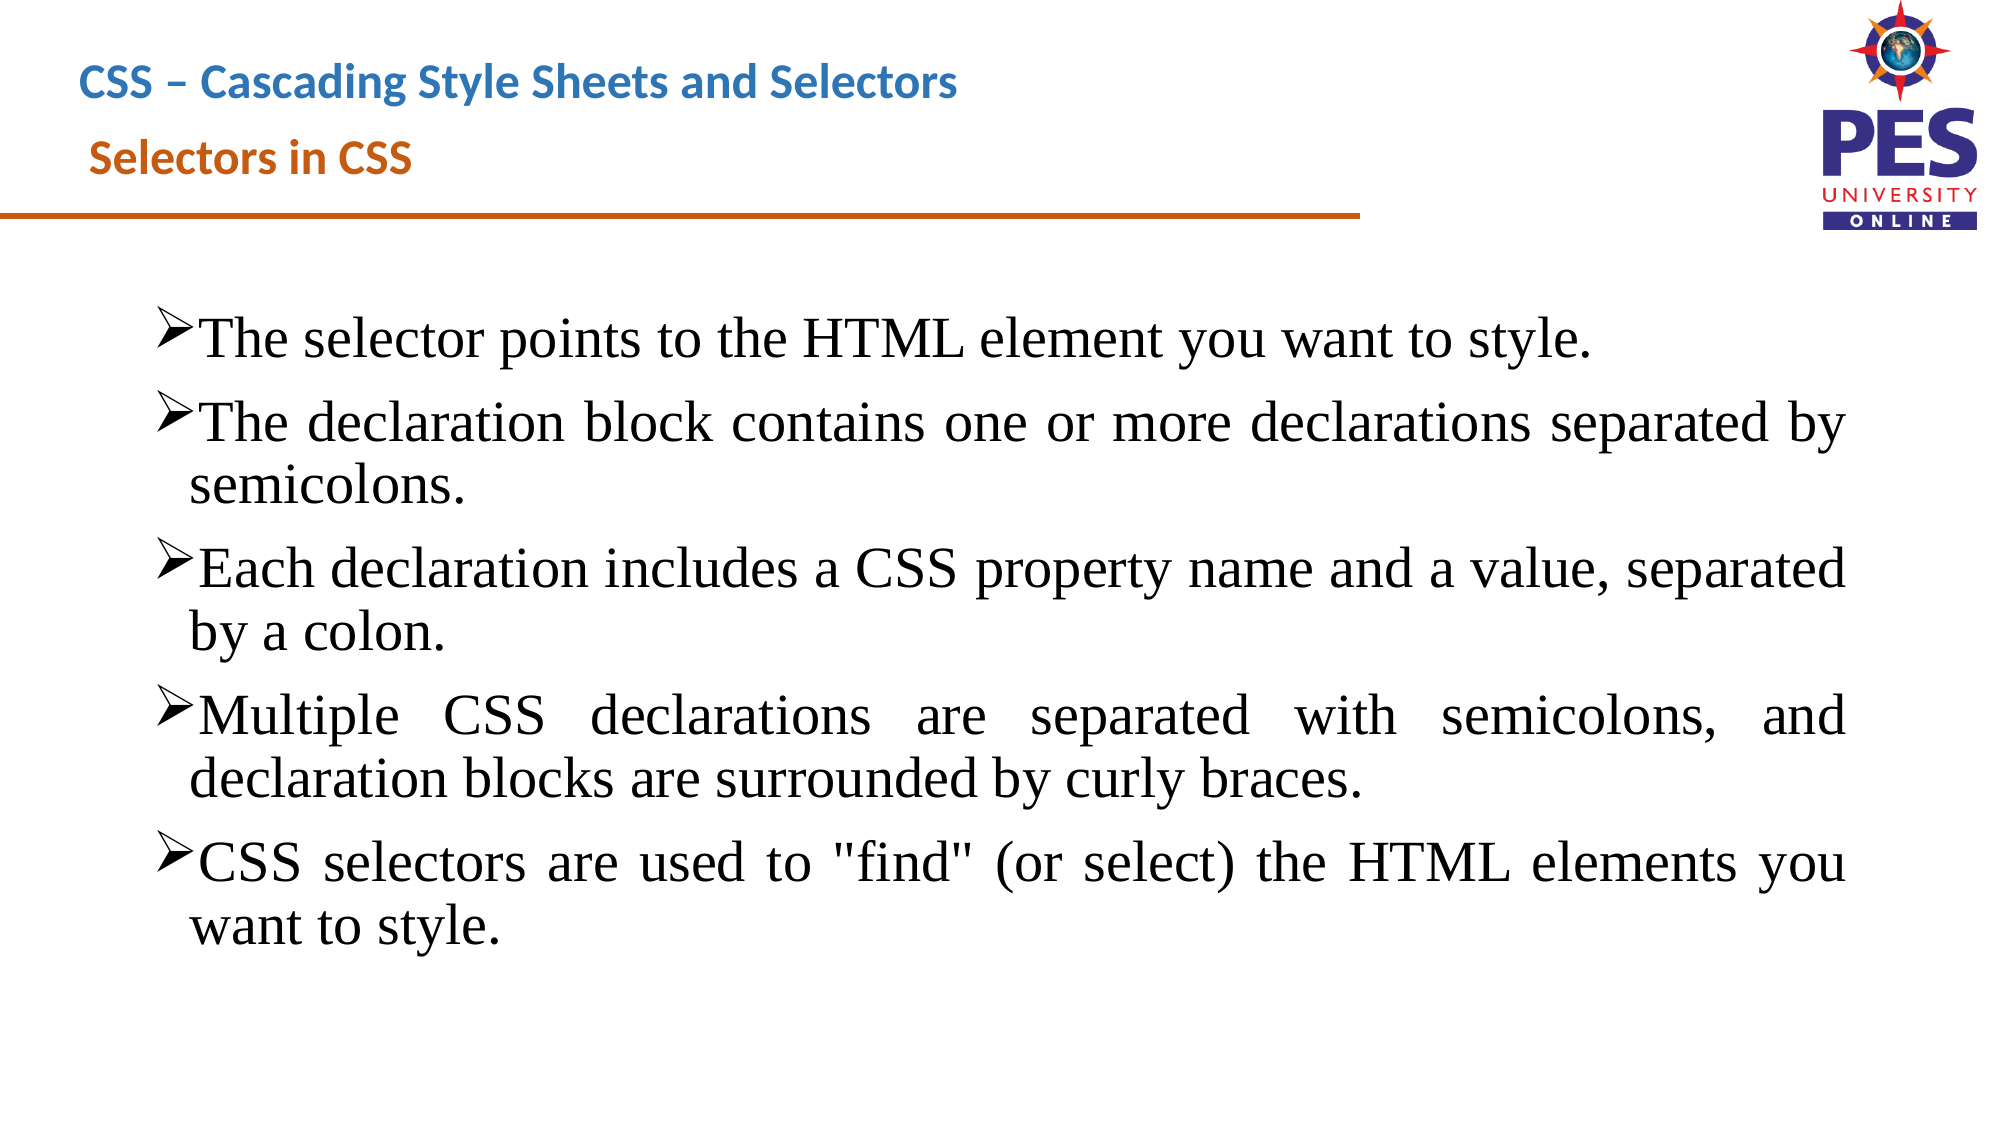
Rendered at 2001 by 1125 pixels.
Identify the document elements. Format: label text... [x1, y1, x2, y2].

text_box Selectors in CSS [74, 117, 1387, 193]
text_box CSS – Cascading Style Sheets and Selectors [64, 41, 1295, 117]
list The selector points to the HTML element you want to style. The declaration block contains one or more declarations separated by semicolons. Each declaration includes a CSS property name and a value, separated by a colon. Multiple CSS declarations are separated with semicolons, and declaration blocks are surrounded by curly braces. CSS selectors are used to "find" (or select) the HTML elements you want to style. [137, 299, 1863, 1014]
picture [1823, 0, 1977, 230]
